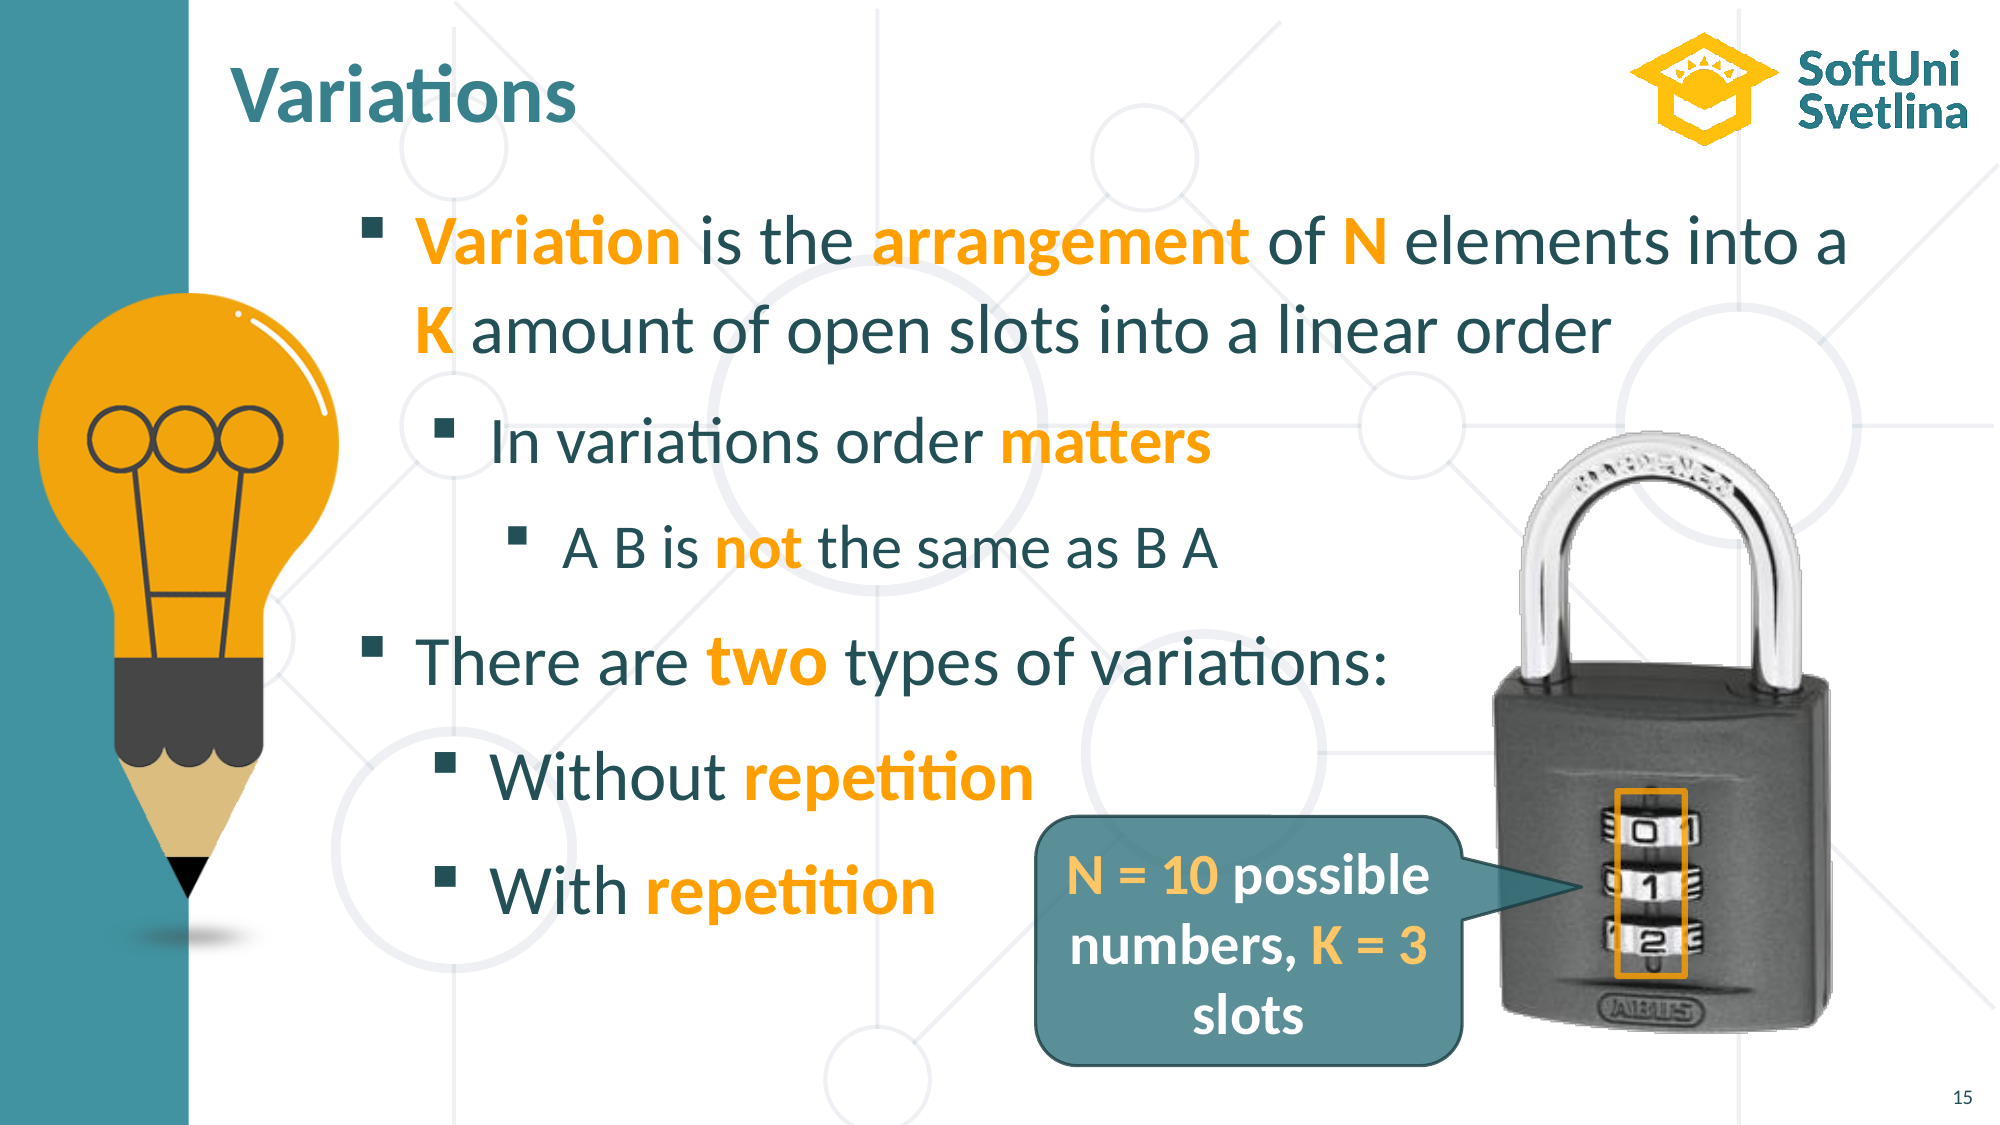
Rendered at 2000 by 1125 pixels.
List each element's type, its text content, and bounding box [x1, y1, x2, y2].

list Variation is the arrangement of N elements into a K amount of open slots into a linear order In variations order matters A B is not the same as B A There are two types of variations: Without repetition With repetition [338, 183, 1874, 1050]
picture [38, 293, 338, 961]
picture [1461, 421, 1860, 1059]
text_box N = 10 possible numbers, K = 3 slots [1033, 814, 1456, 1068]
slide_number 15 [1927, 1067, 1989, 1117]
title Variations [212, 16, 1614, 162]
picture [1627, 32, 1968, 146]
